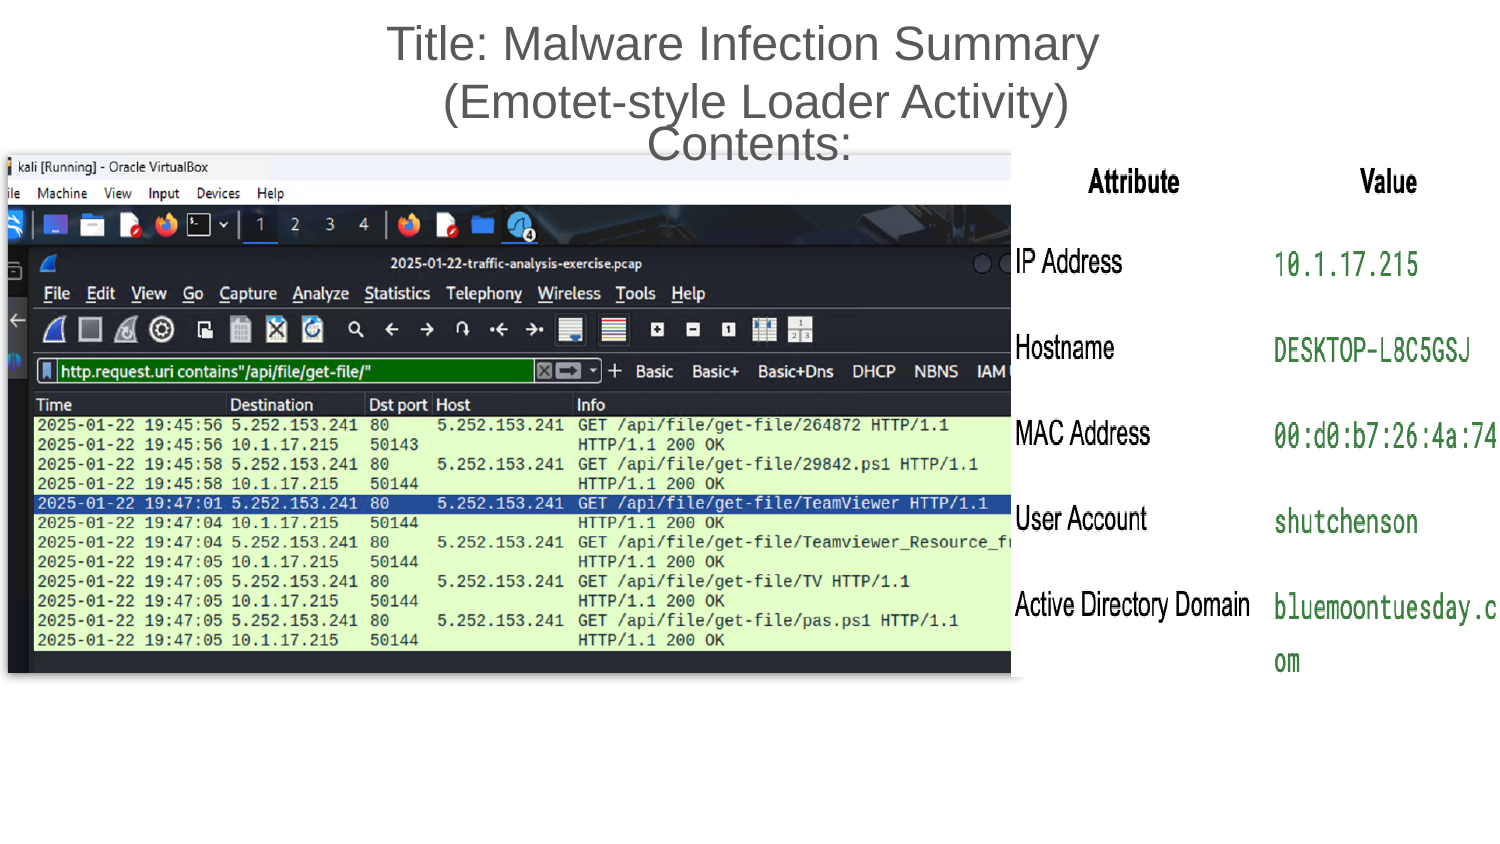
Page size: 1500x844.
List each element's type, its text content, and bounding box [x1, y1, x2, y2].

title Title: Malware Infection Summary (Emotet-style Loader Activity) Contents: [0, 0, 1500, 184]
picture [7, 150, 1500, 678]
